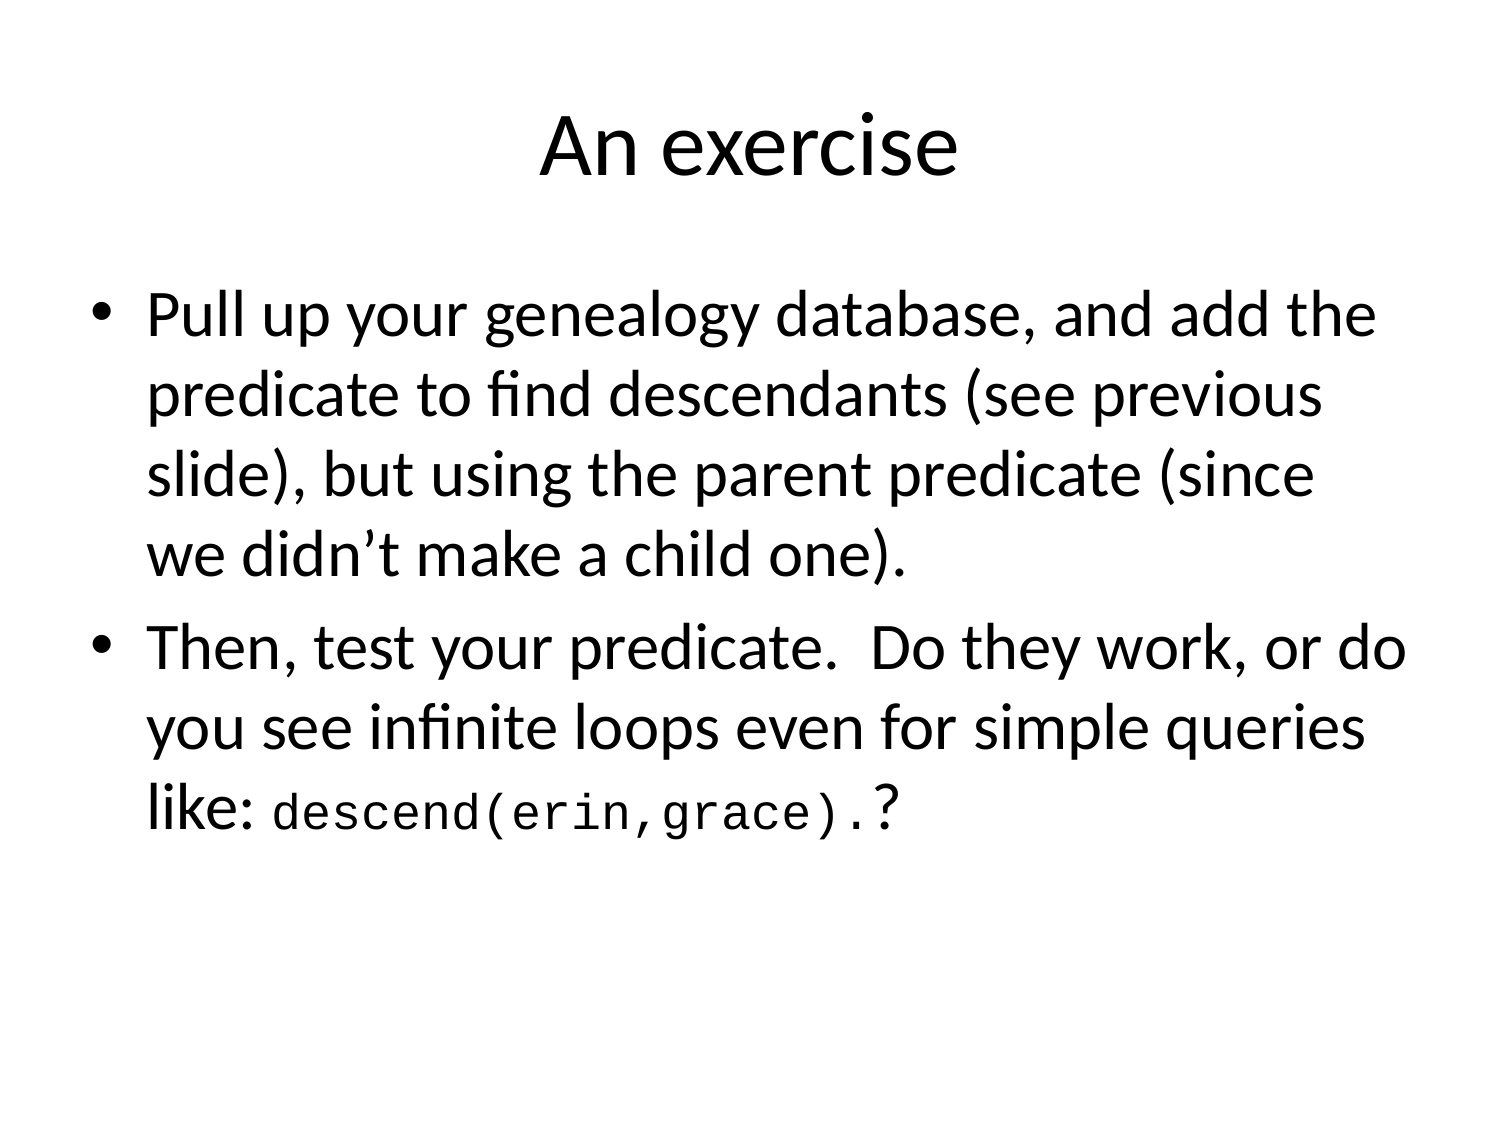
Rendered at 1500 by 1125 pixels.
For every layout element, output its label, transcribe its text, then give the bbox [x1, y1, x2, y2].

list Pull up your genealogy database, and add the predicate to find descendants (see previous slide), but using the parent predicate (since we didn’t make a child one). Then, test your predicate. Do they work, or do you see infinite loops even for simple queries like: descend(erin,grace).? [75, 262, 1425, 1005]
title An exercise [75, 45, 1425, 233]
